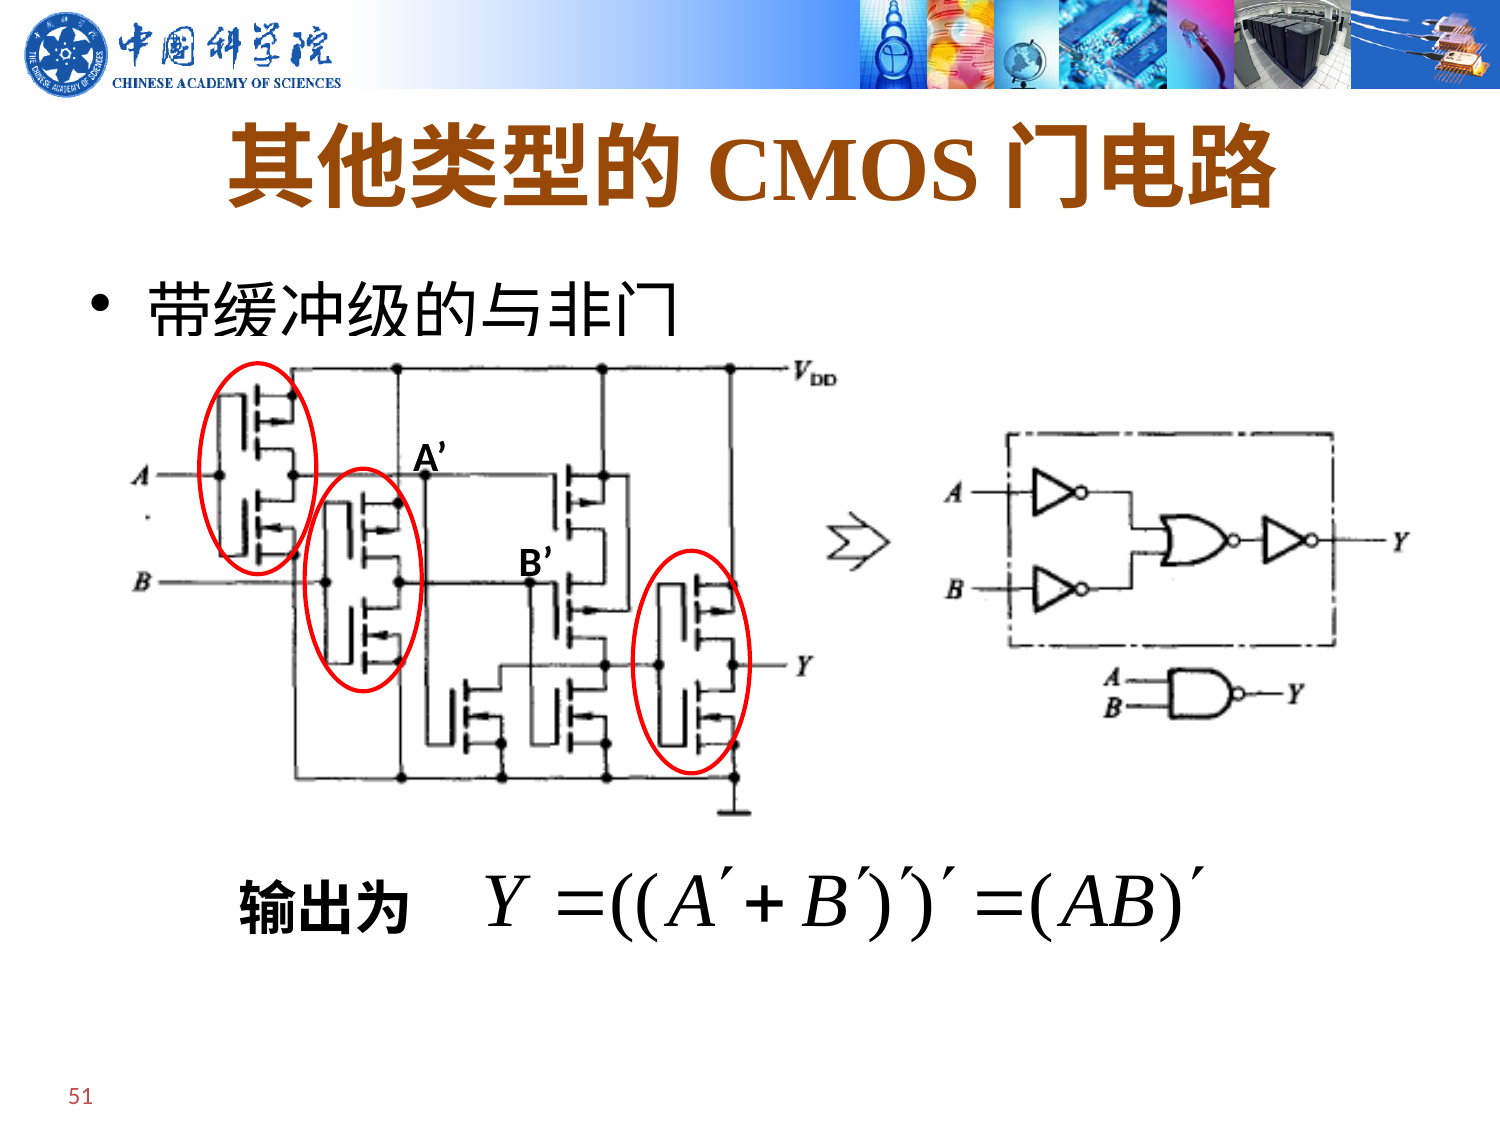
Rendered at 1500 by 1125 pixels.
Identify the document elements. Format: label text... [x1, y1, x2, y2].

title 其他类型的CMOS门电路 [76, 101, 1427, 232]
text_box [111, 336, 1433, 929]
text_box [473, 855, 1211, 959]
list 带缓冲级的与非门 [75, 255, 1425, 1005]
picture [23, 10, 349, 102]
picture [860, 0, 1500, 89]
